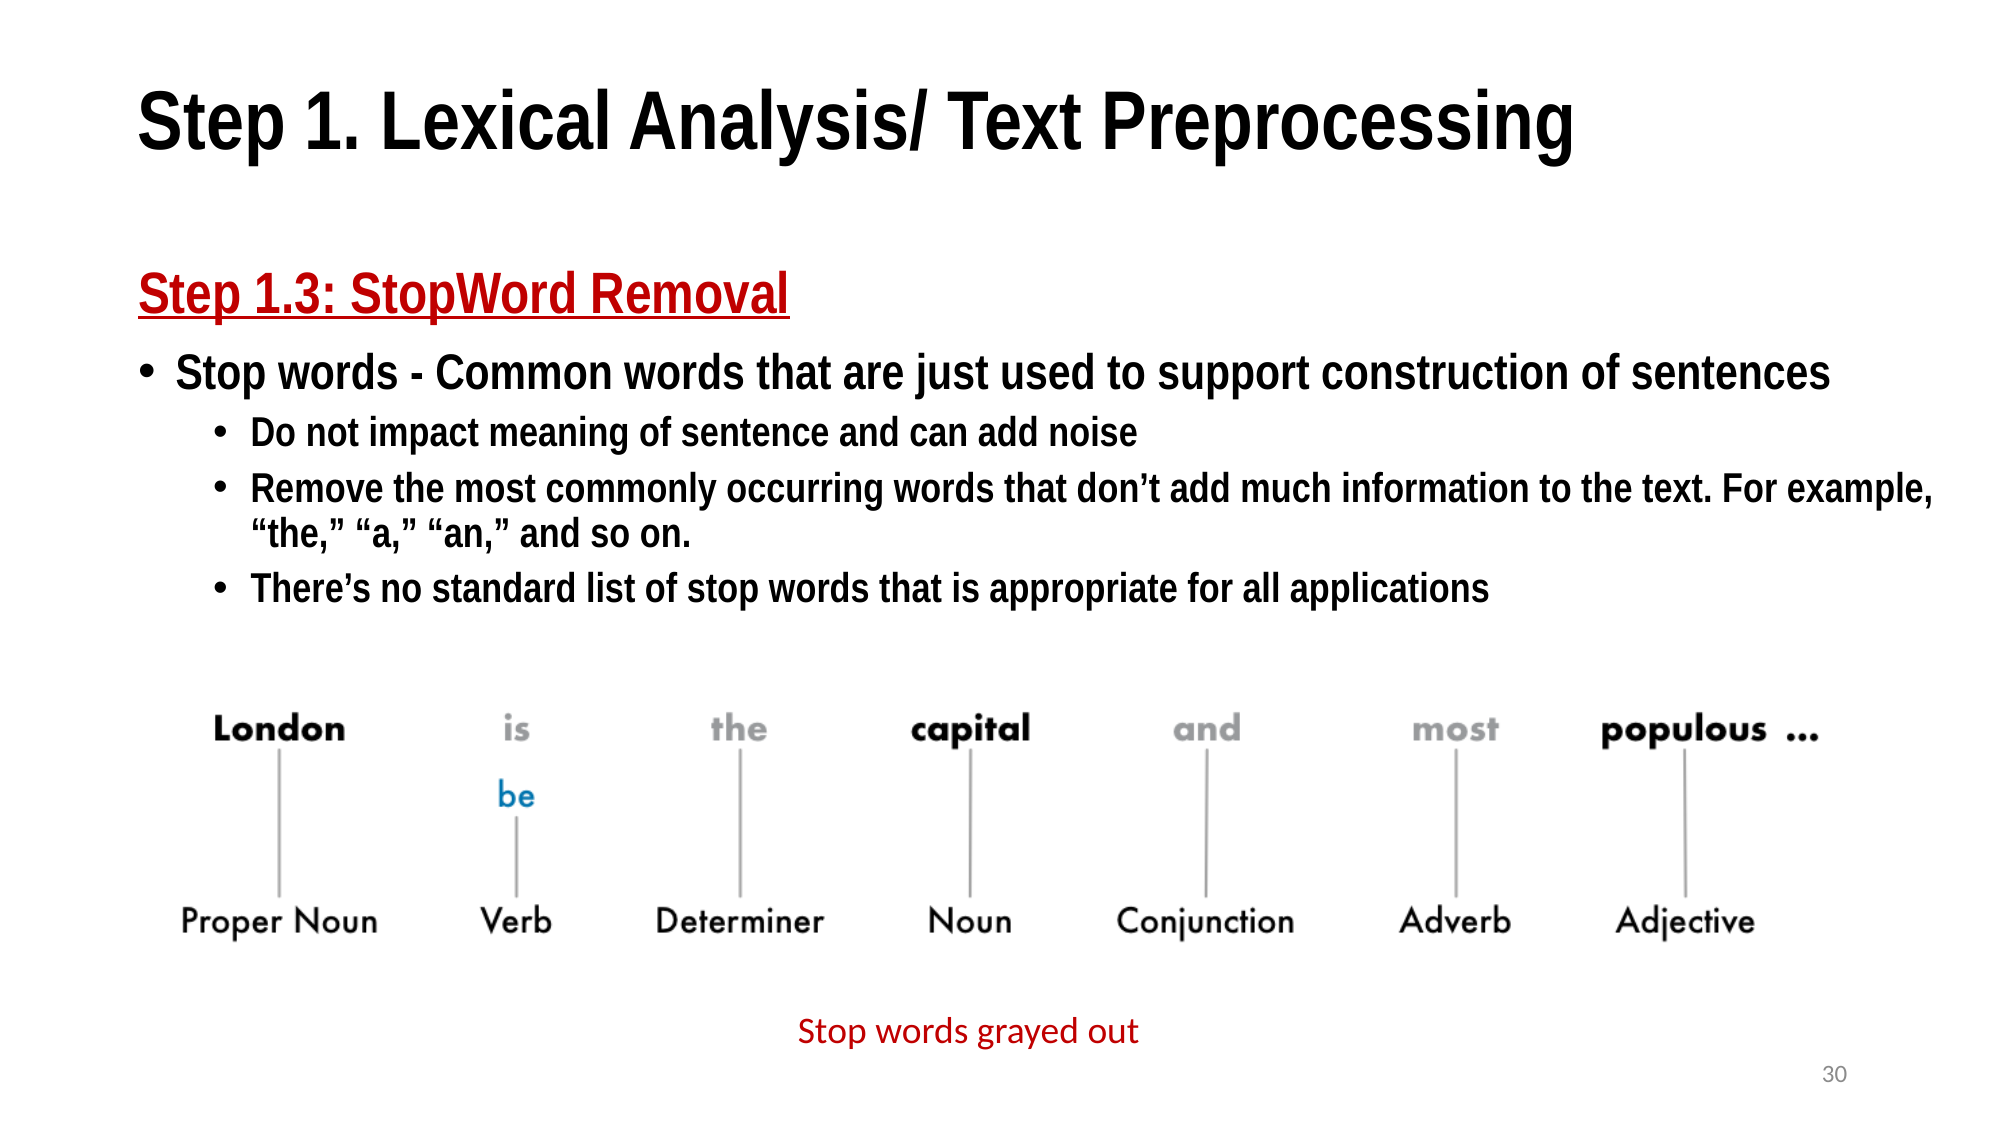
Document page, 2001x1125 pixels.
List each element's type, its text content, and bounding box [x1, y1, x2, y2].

picture [179, 696, 1821, 949]
list Step 1.3: StopWord Removal Stop words - Common words that are just used to support construction of sentences Do not impact meaning of sentence and can add noise Remove the most commonly occurring words that don’t add much information to the text. For example, “the,” “a,” “an,” and so on. There’s no standard list of stop words that is appropriate for all applications [123, 255, 1986, 1081]
text_box Step 1. Lexical Analysis/ Text Preprocessing [123, 58, 1773, 174]
slide_number 30 [1412, 1042, 1863, 1103]
text_box Stop words grayed out [754, 998, 1184, 1059]
